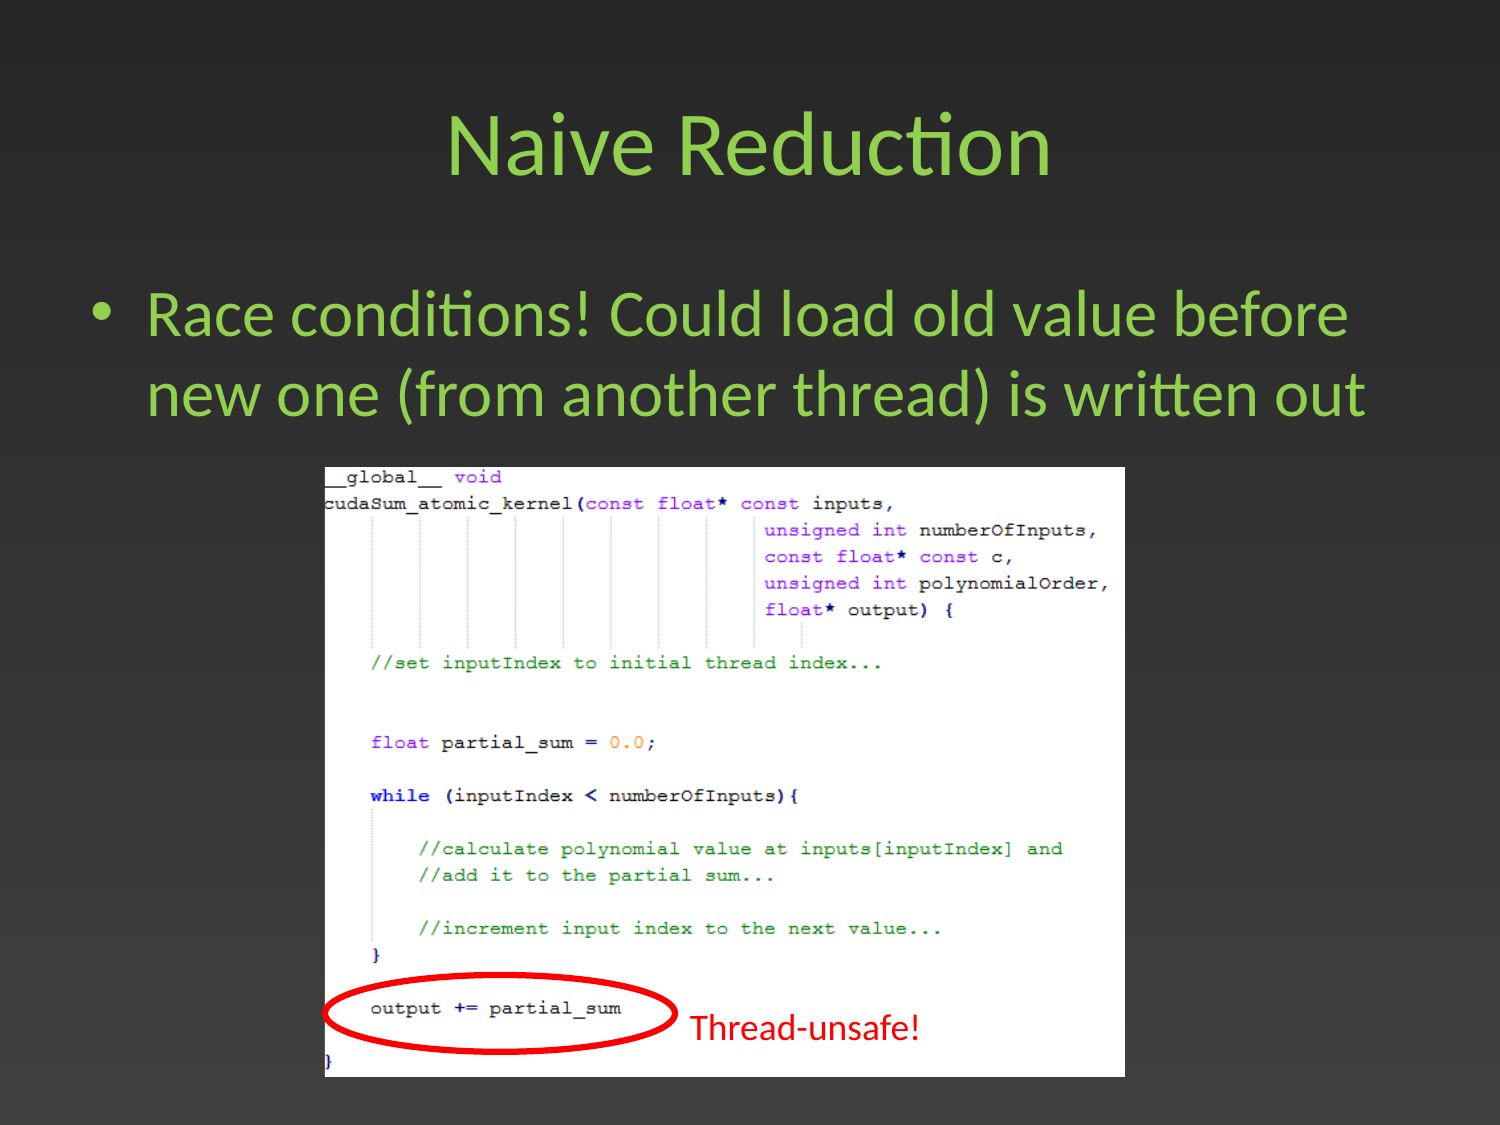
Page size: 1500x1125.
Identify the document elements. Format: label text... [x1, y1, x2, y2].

picture [324, 467, 1126, 1077]
list Race conditions! Could load old value before new one (from another thread) is written out [75, 262, 1425, 1005]
title Naive Reduction [75, 45, 1425, 233]
